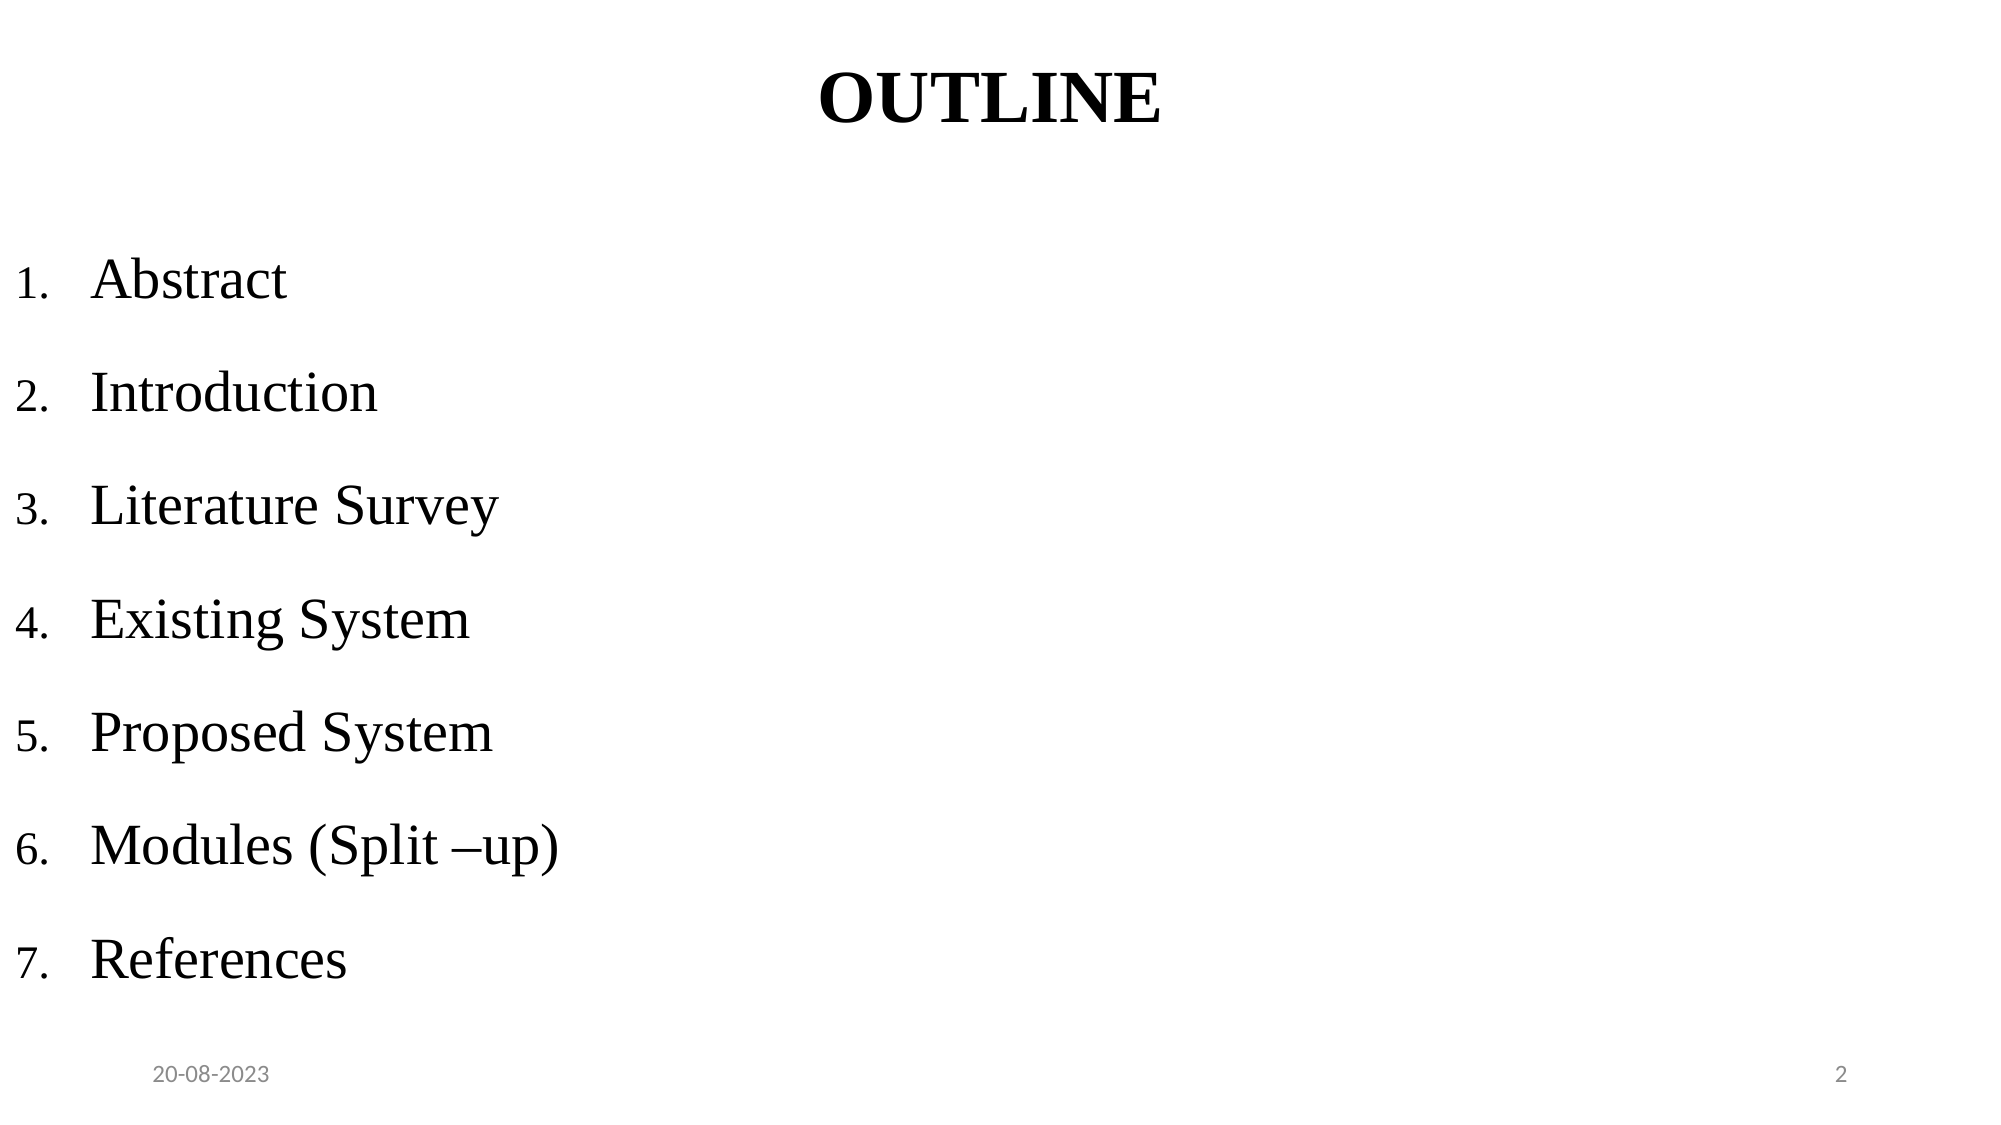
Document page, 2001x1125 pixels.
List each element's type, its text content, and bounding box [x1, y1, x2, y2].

slide_number 2 [1412, 1042, 1863, 1103]
title OUTLINE [0, 0, 2000, 197]
list Abstract Introduction Literature Survey Existing System Proposed System Modules (Split –up) References [0, 197, 2000, 1014]
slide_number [137, 1042, 588, 1103]
